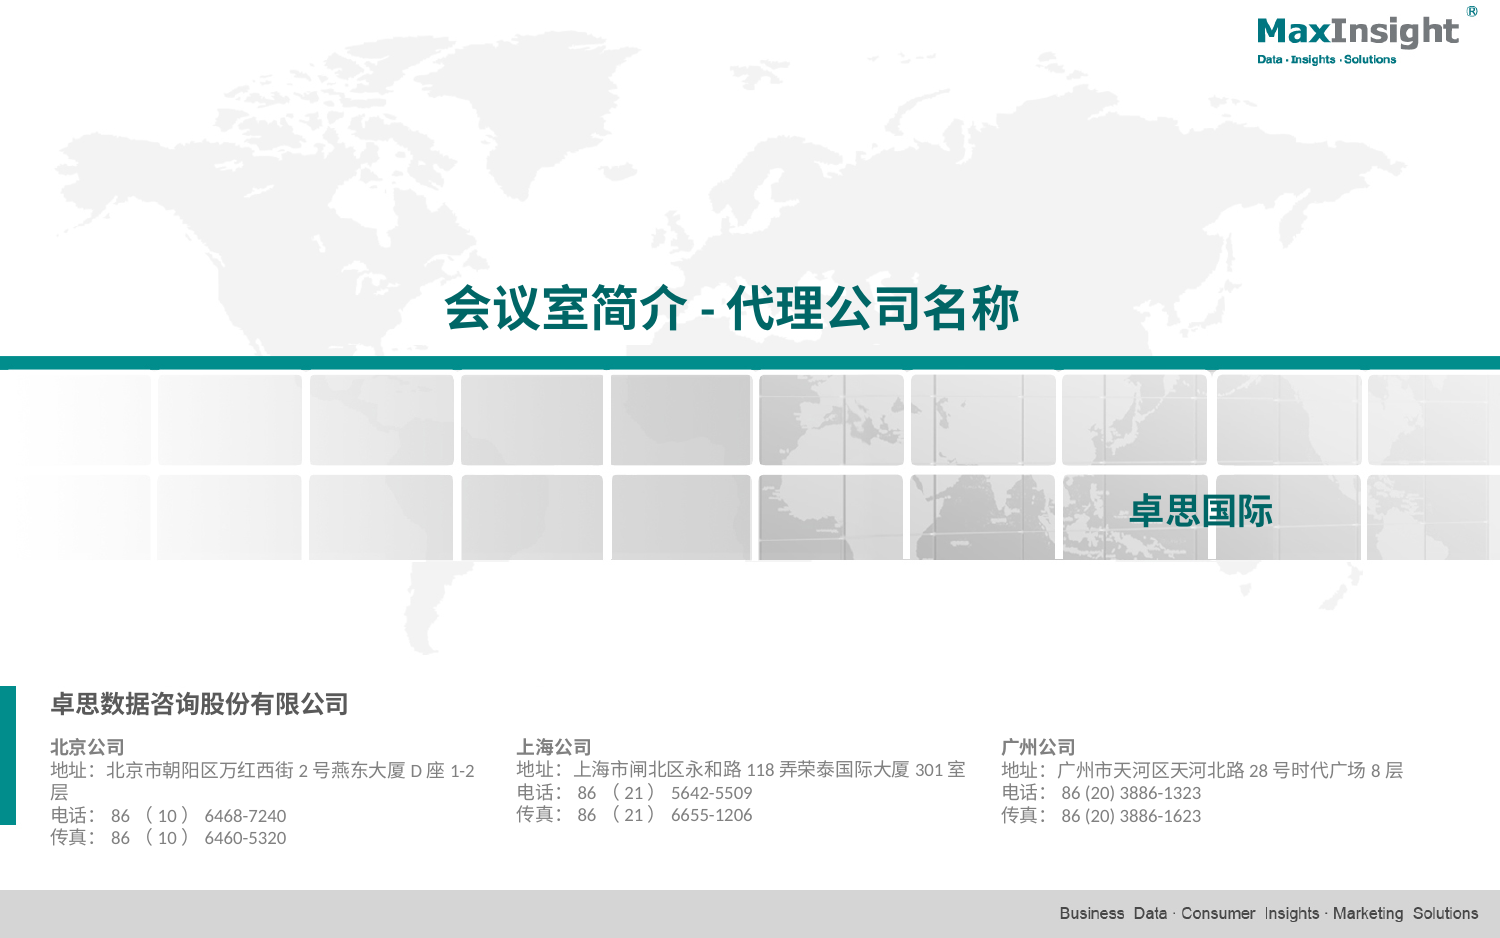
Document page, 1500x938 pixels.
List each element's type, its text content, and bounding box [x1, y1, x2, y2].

title 会议室简介-代理公司名称 [410, 269, 1055, 344]
picture [0, 0, 1500, 938]
subtitle 卓思国际 [937, 480, 1465, 539]
